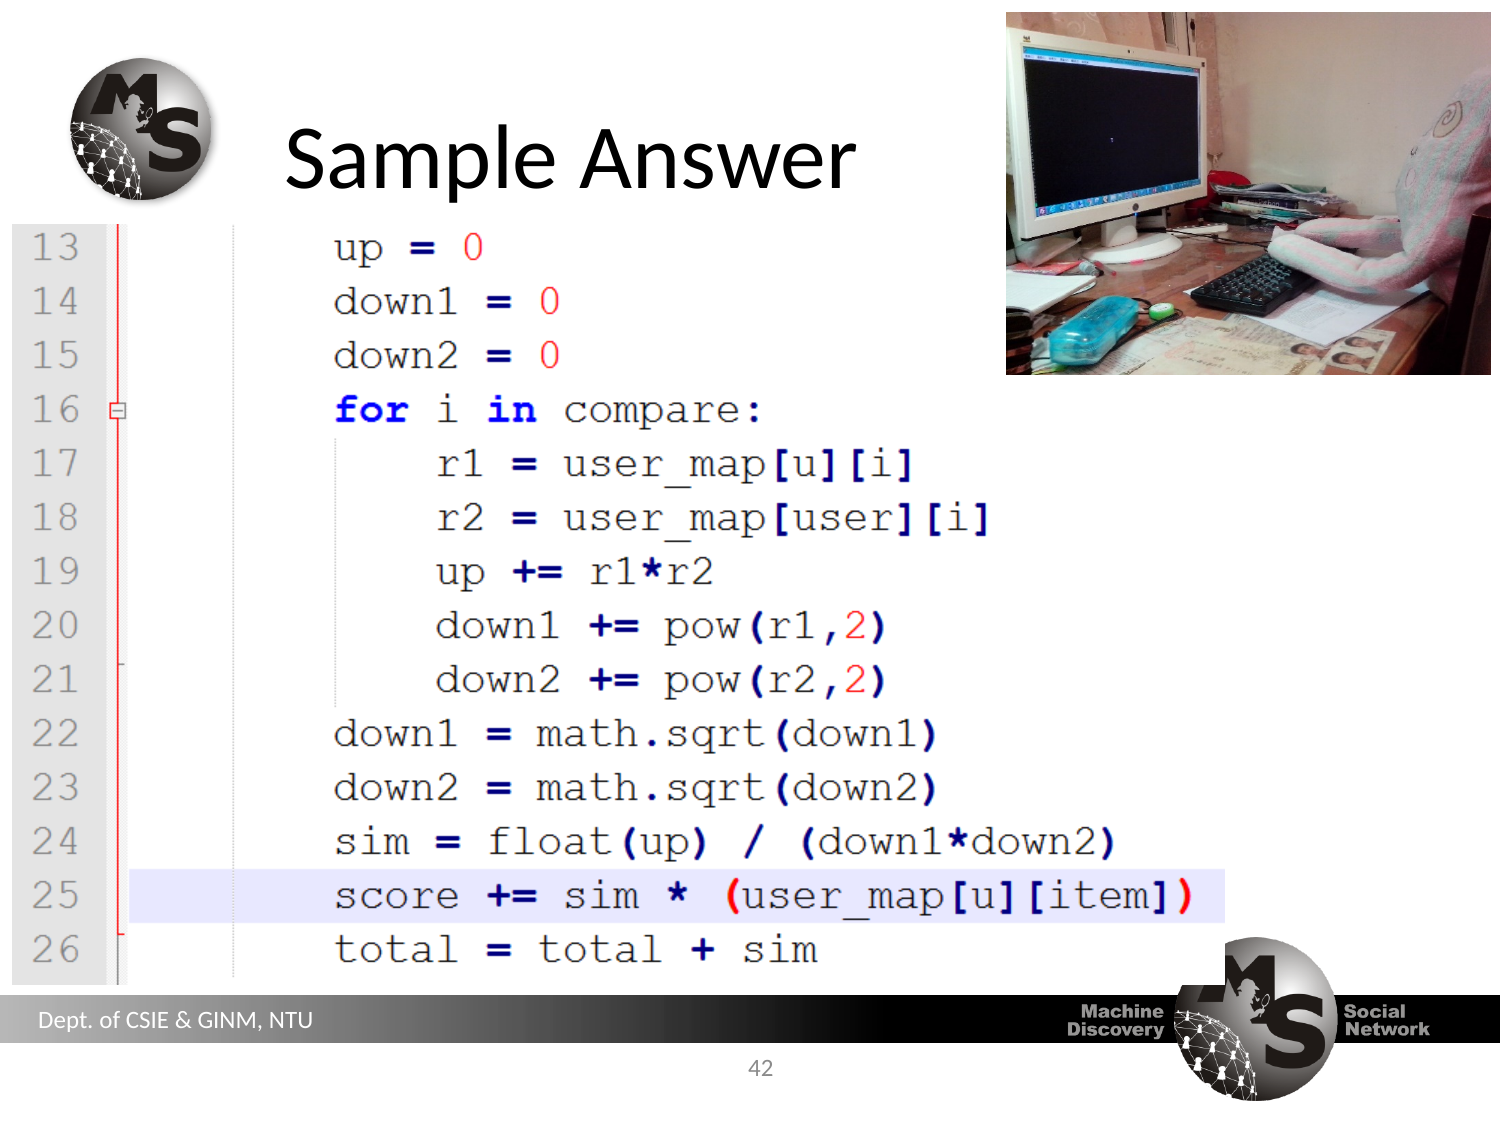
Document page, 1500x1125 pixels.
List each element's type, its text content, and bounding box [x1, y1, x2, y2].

picture [70, 58, 211, 200]
picture [12, 12, 1491, 1101]
slide_number 42 [585, 1042, 936, 1090]
title Sample Answer [269, 58, 1001, 223]
